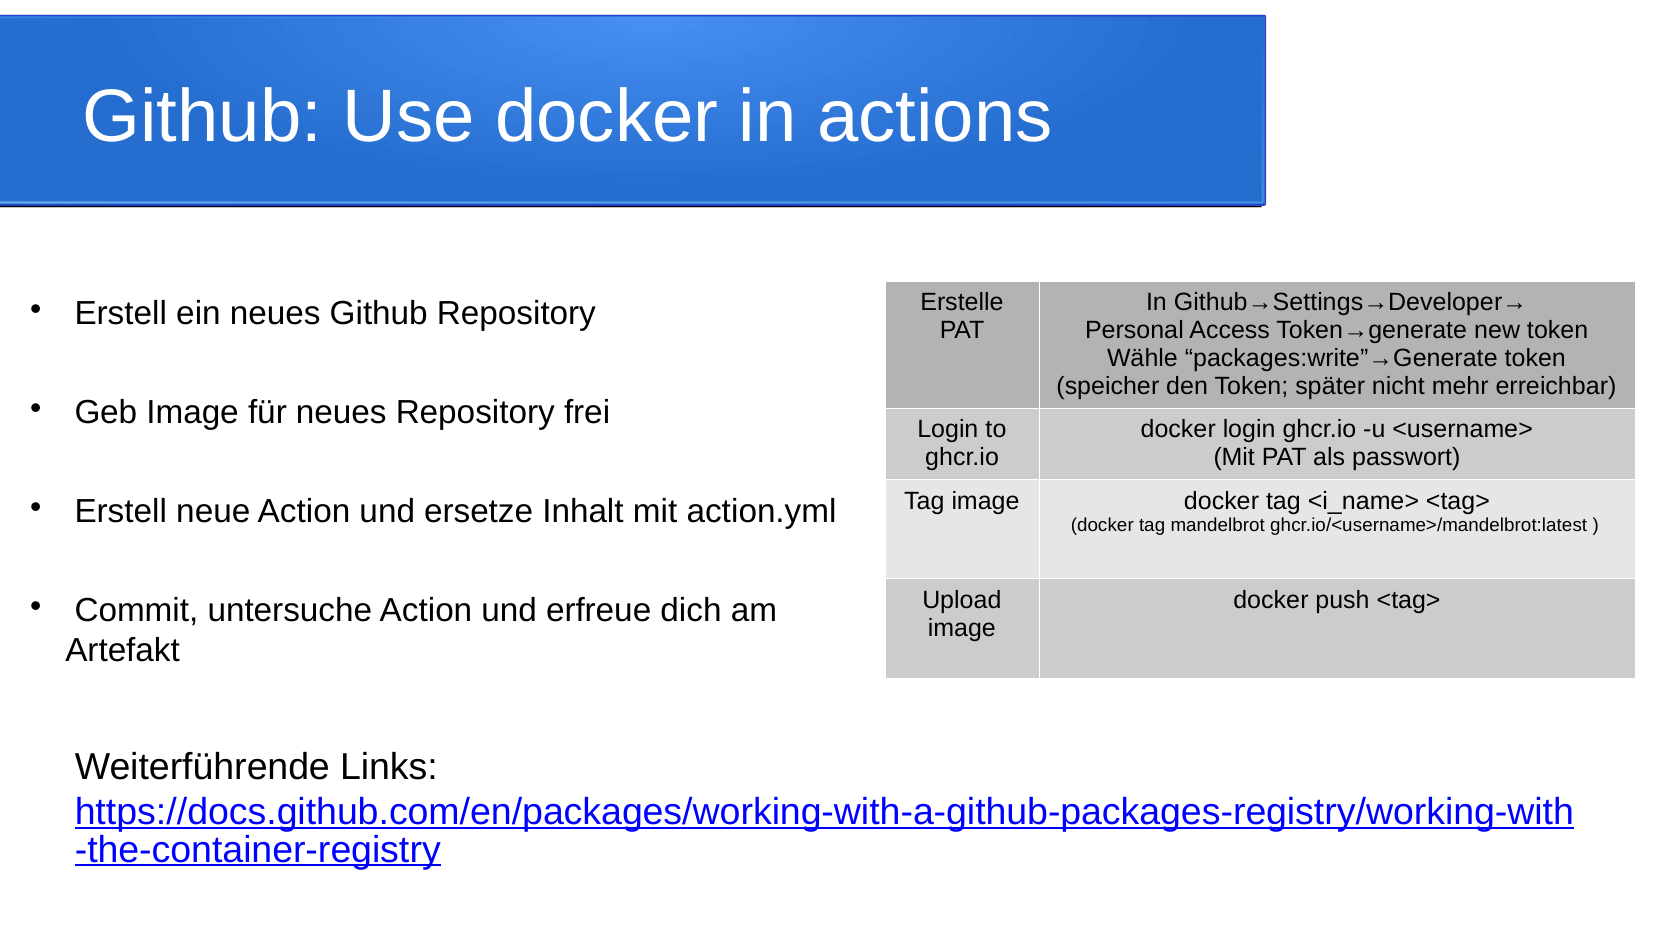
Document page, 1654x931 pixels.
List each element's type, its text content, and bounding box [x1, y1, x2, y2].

table_cell docker push <tag> [1040, 579, 1635, 678]
table_header In Github→Settings→Developer→ Personal Access Token→generate new token Wähle “packages:write”→Generate token (speicher den Token; später nicht mehr erreichbar) [1040, 282, 1635, 408]
table_cell Login to ghcr.io [886, 409, 1039, 479]
table_cell docker login ghcr.io -u <username> (Mit PAT als passwort) [1040, 409, 1635, 479]
text_box Erstell ein neues Github Repository Geb Image für neues Repository frei Erstell neue Action und ersetze Inhalt mit action.yml Commit, untersuche Action und erfreue dich am Artefakt [29, 224, 885, 735]
picture [0, 13, 1269, 211]
table_header Erstelle PAT [886, 282, 1039, 408]
table_cell Tag image [886, 480, 1039, 578]
text_box Github: Use docker in actions [82, 35, 1235, 189]
table_cell Upload image [886, 579, 1039, 678]
table_cell docker tag <i_name> <tag> (docker tag mandelbrot ghcr.io/<username>/mandelbrot:latest ) [1040, 480, 1635, 578]
text_box Weiterführende Links: https://docs.github.com/en/packages/working-with-a-github-packages-registry/working-with-the-container-registry [59, 734, 1590, 876]
